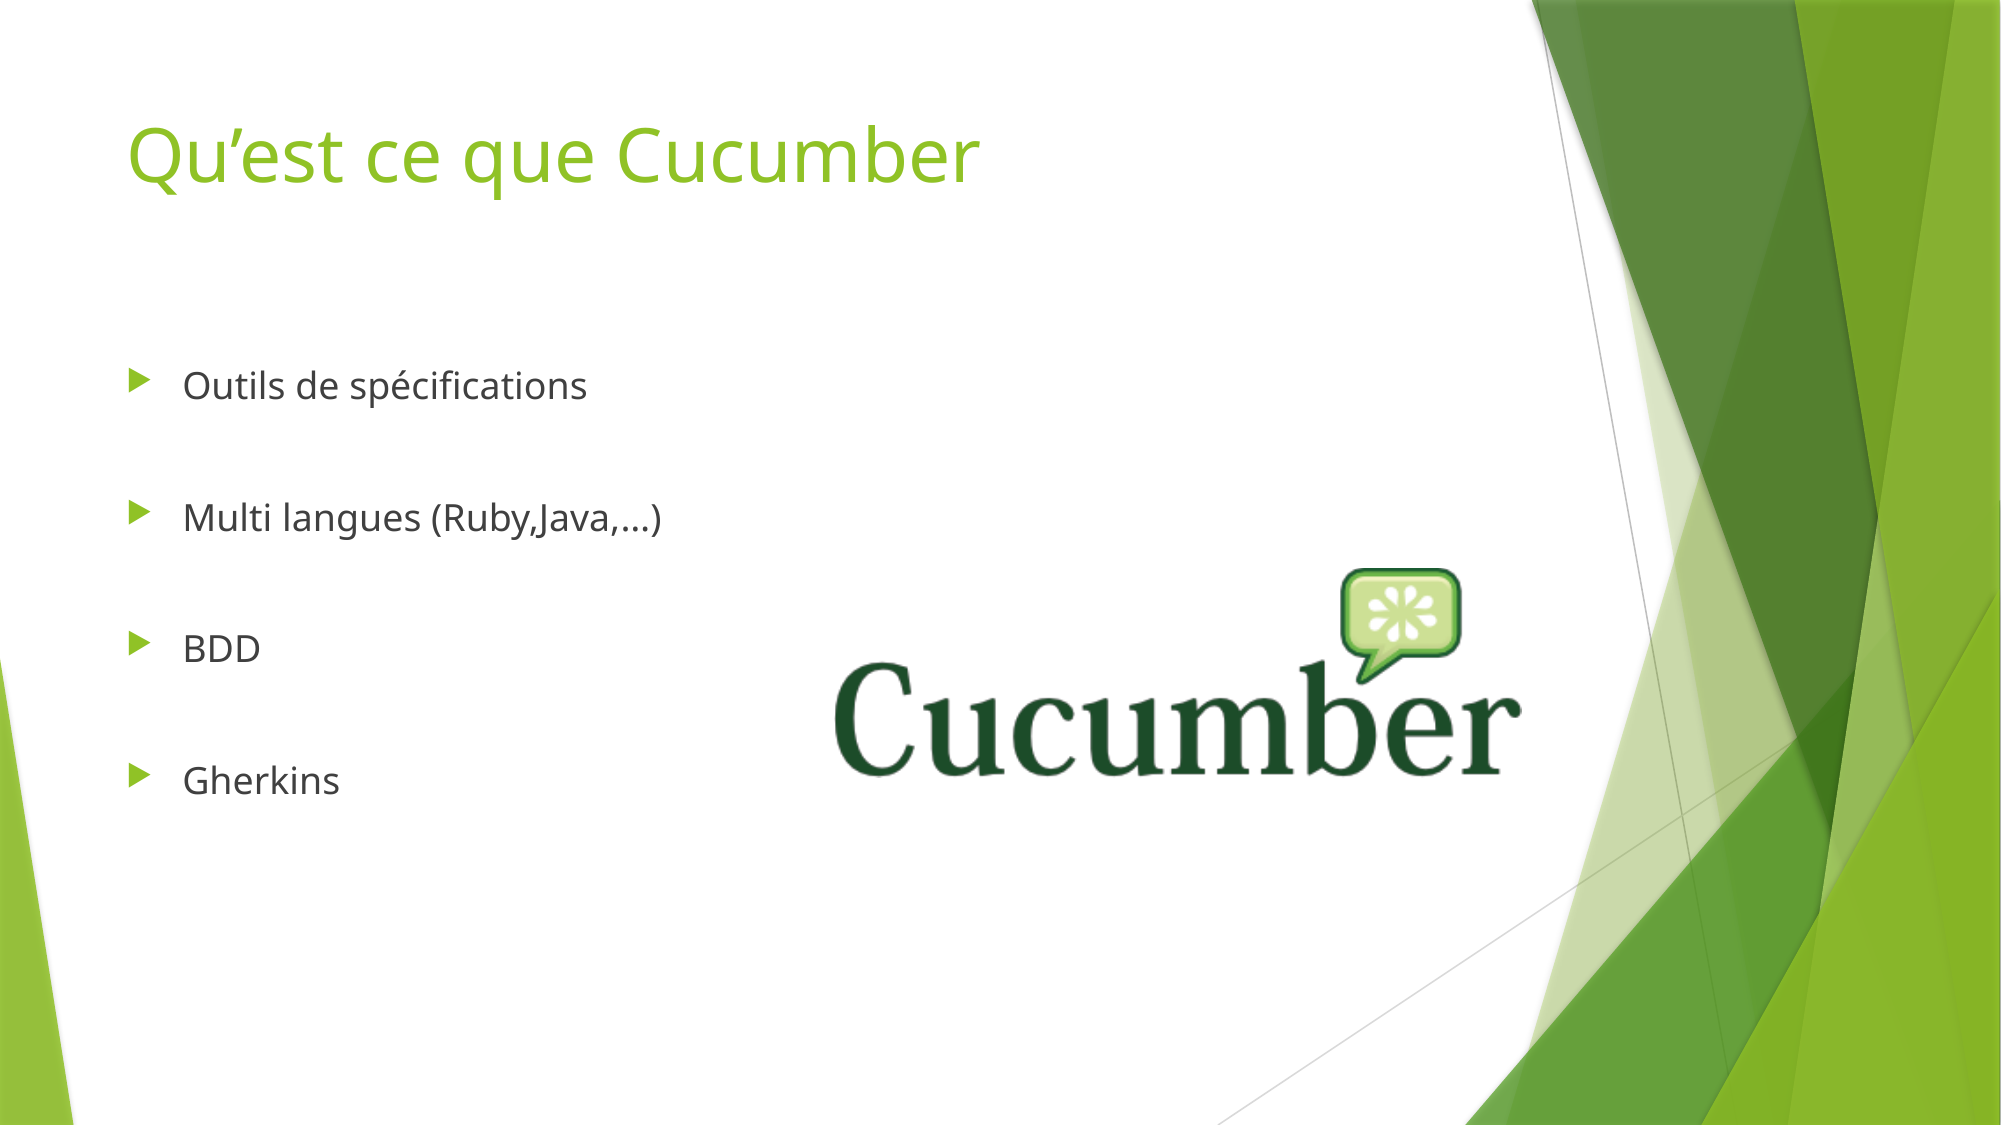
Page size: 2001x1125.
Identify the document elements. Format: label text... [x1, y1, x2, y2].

list Outils de spécifications Multi langues (Ruby,Java,…) BDD Gherkins [111, 354, 798, 992]
title Qu’est ce que Cucumber [111, 99, 1522, 317]
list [834, 567, 1522, 778]
